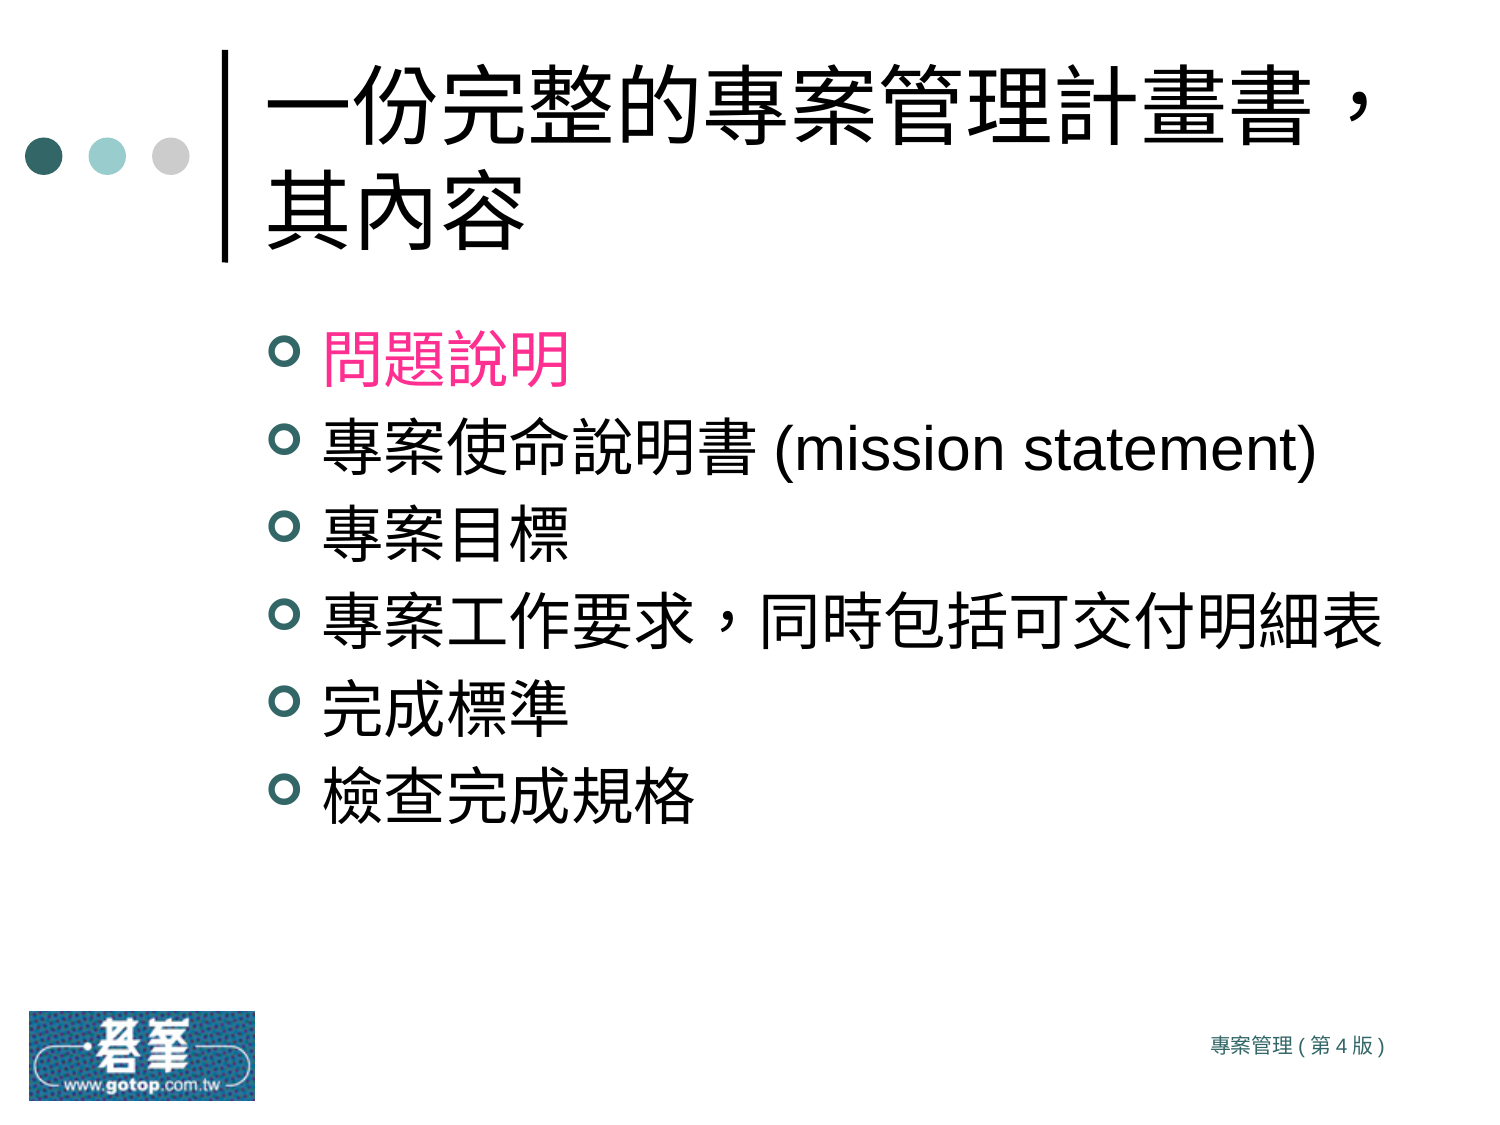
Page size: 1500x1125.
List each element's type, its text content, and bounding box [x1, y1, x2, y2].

list 問題說明 專案使命說明書(mission statement) 專案目標 專案工作要求，同時包括可交付明細表 完成標準 檢查完成規格 [249, 312, 1400, 988]
title 一份完整的專案管理計畫書，其內容 [249, 31, 1400, 282]
slide_number 專案管理(第4版) [1087, 1025, 1400, 1100]
picture [29, 1011, 255, 1101]
